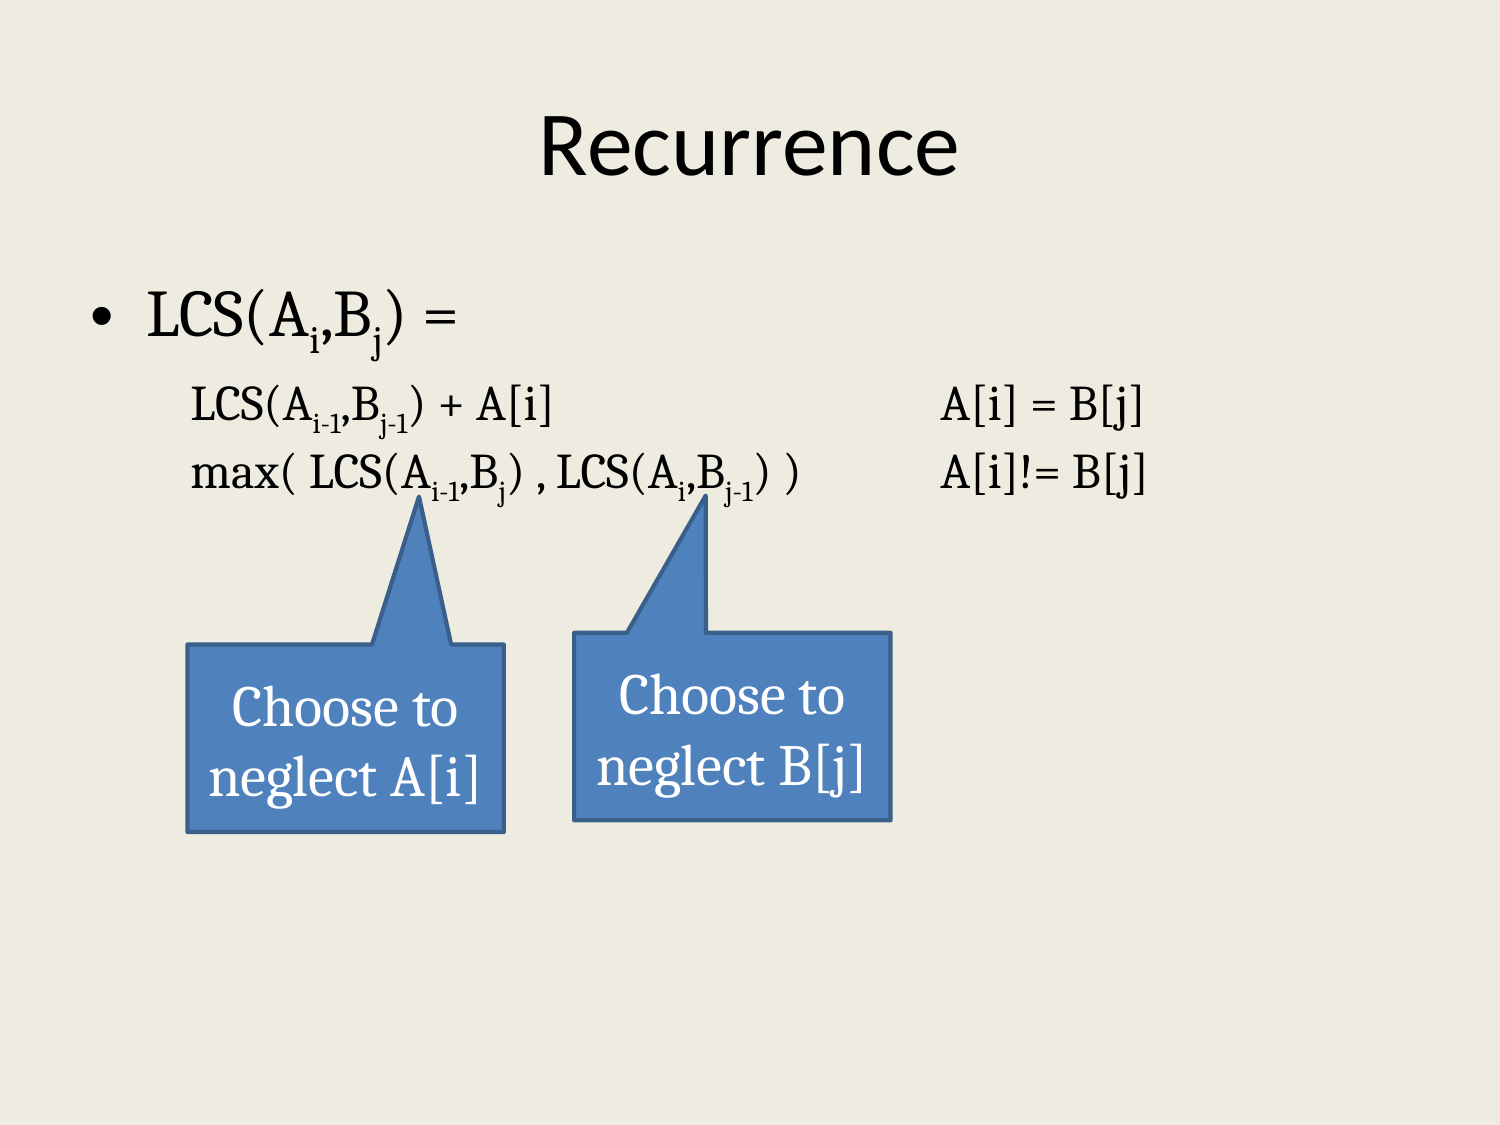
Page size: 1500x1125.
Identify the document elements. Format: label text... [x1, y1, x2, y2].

text_box LCS(Ai-1,Bj-1) + A[i] A[i] = B[j] max( LCS(Ai-1,Bj) , LCS(Ai,Bj-1) ) A[i]!= B[j] [175, 363, 1196, 515]
text_box Choose to neglect B[j] [572, 493, 893, 823]
text_box Choose to neglect A[i] [185, 494, 506, 835]
title Recurrence [75, 45, 1425, 233]
list LCS(Ai,Bj) = [75, 262, 1425, 1094]
